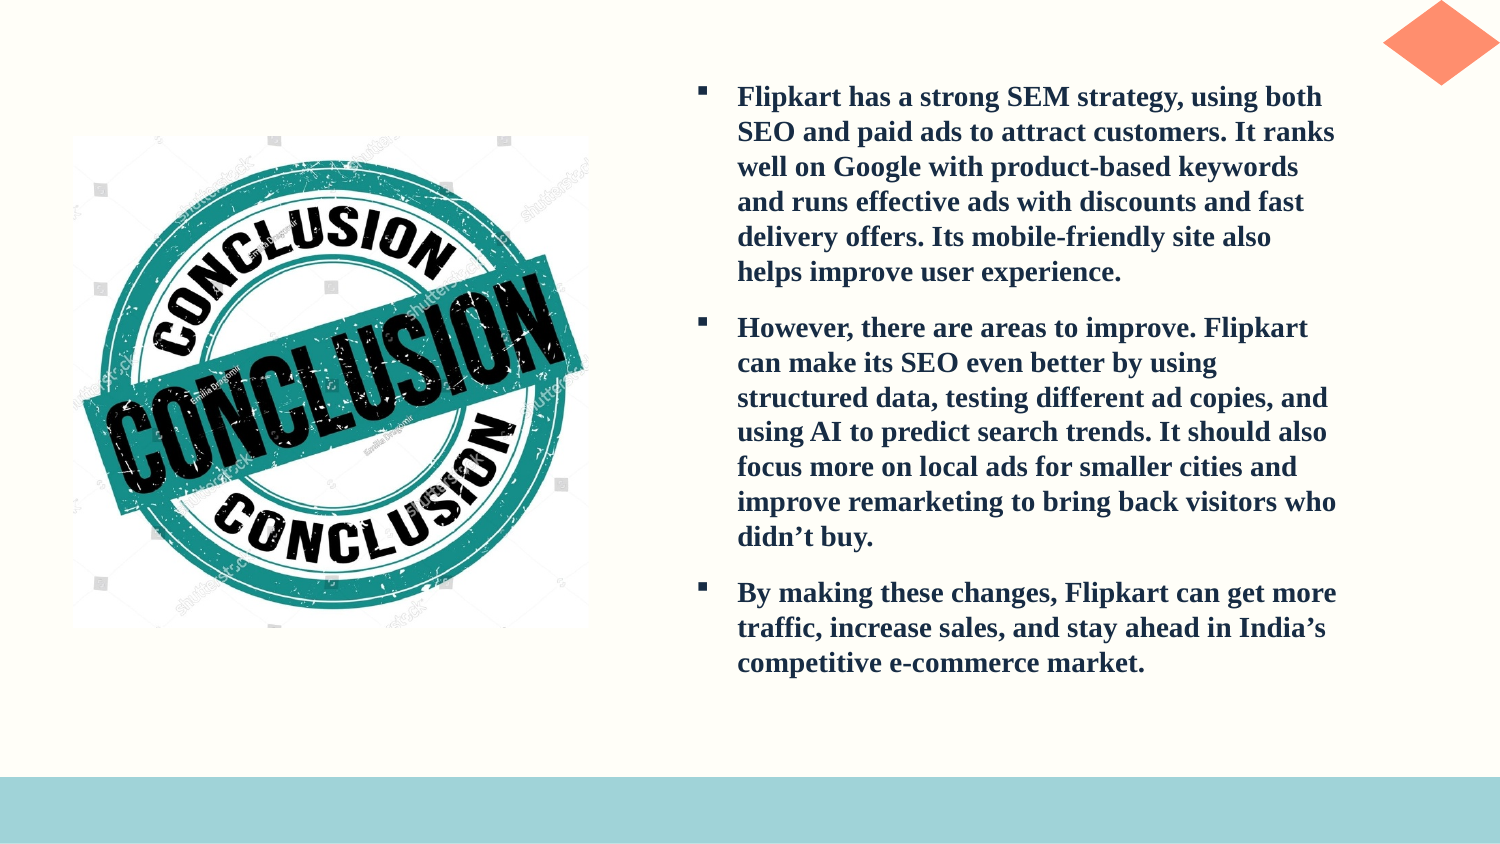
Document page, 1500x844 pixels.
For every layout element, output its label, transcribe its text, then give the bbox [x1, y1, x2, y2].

subtitle Flipkart has a strong SEM strategy, using both SEO and paid ads to attract customers. It ranks well on Google with product-based keywords and runs effective ads with discounts and fast delivery offers. Its mobile-friendly site also helps improve user experience. However, there are areas to improve. Flipkart can make its SEO even better by using structured data, testing different ad copies, and using AI to predict search trends. It should also focus more on local ads for smaller cities and improve remarketing to bring back visitors who didn’t buy. By making these changes, Flipkart can get more traffic, increase sales, and stay ahead in India’s competitive e-commerce market. [626, 62, 1354, 754]
picture [72, 136, 589, 628]
